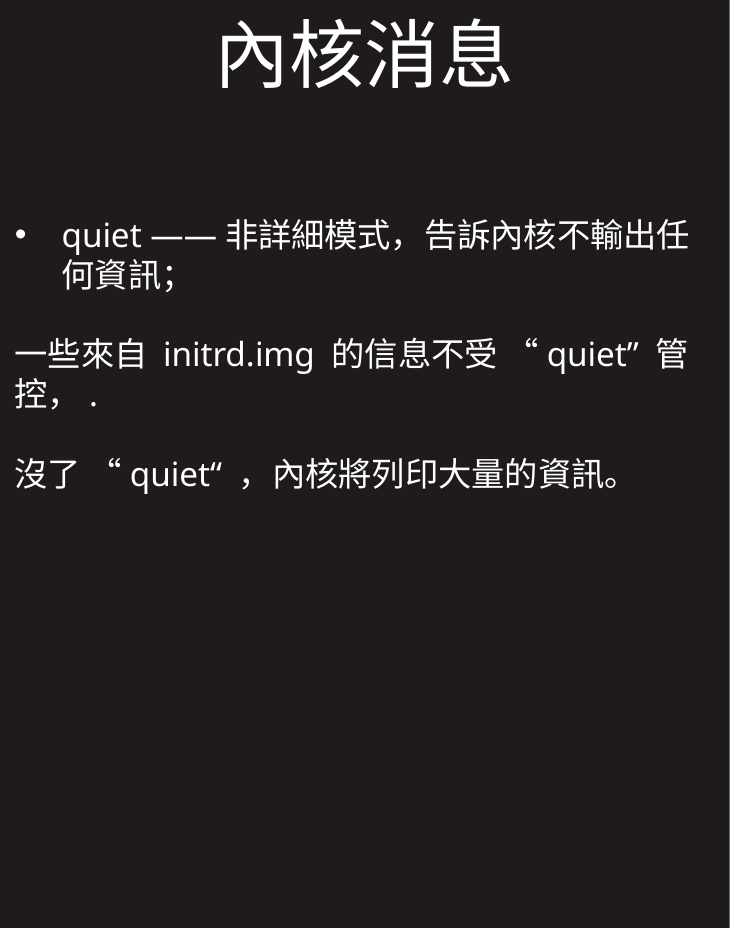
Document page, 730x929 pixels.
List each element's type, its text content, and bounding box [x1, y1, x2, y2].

text_box quiet ——非詳細模式，告訴內核不輸出任何資訊； 一些來自 initrd.img 的信息不受 “quiet” 管控，. 沒了 “quiet“ ，內核將列印大量的資訊。 [0, 206, 730, 501]
text_box 內核消息 [0, 0, 730, 105]
